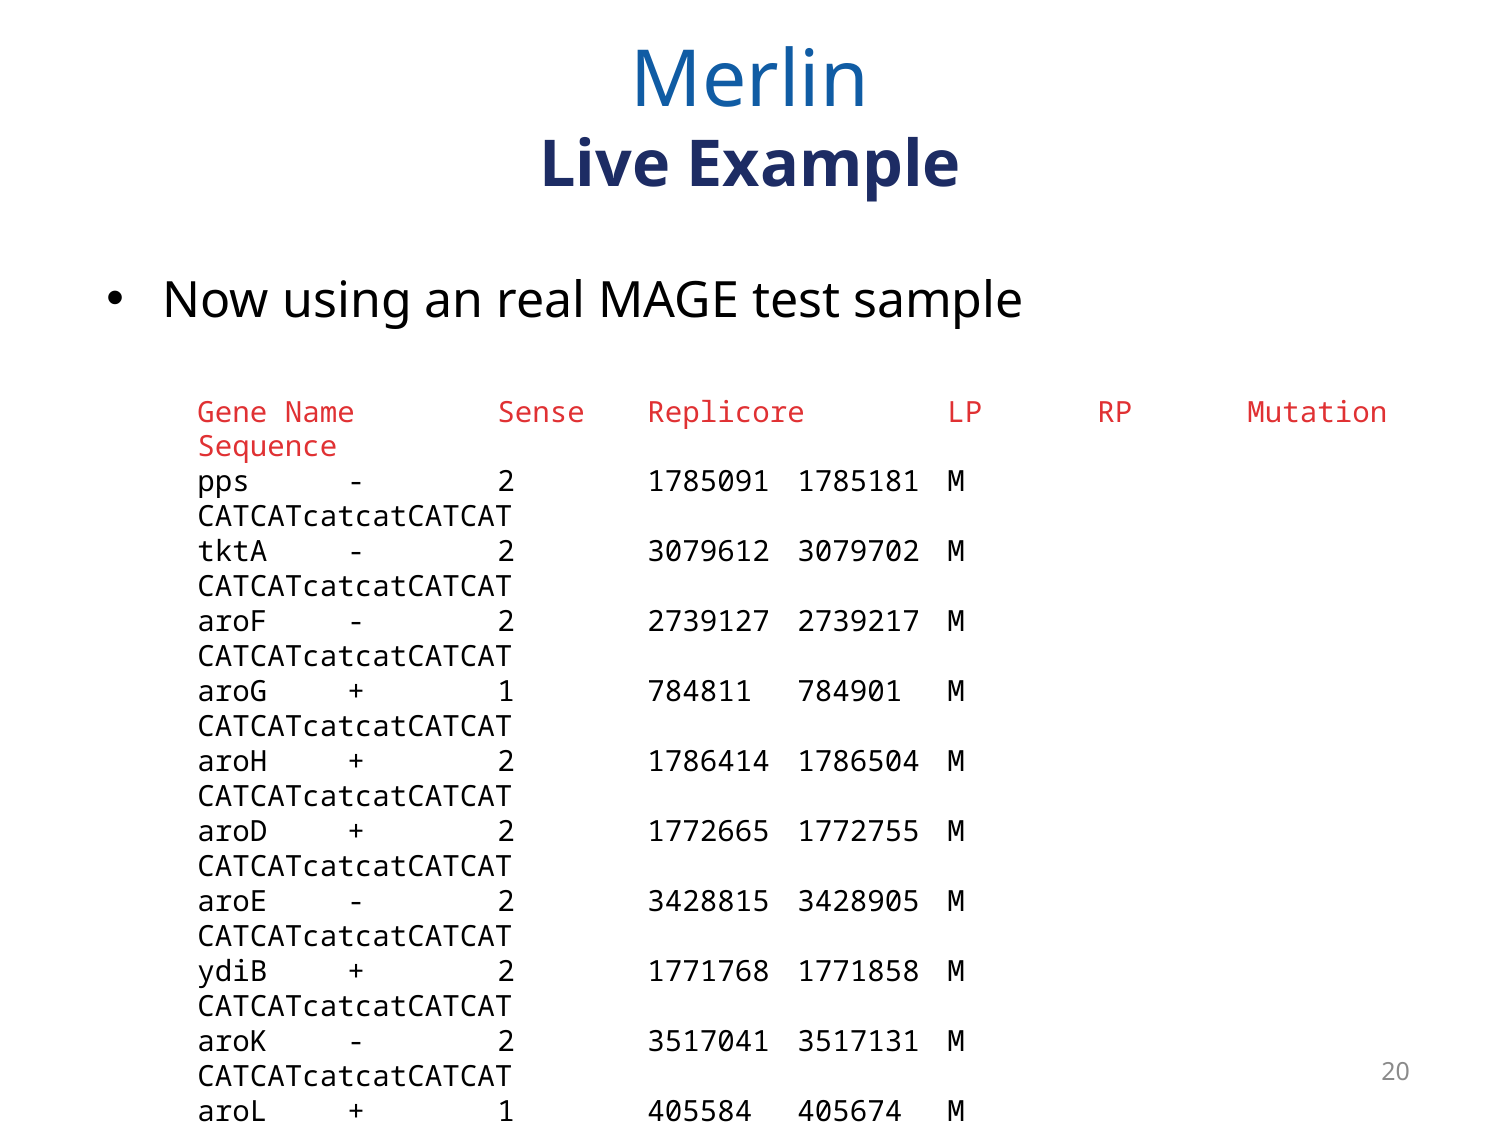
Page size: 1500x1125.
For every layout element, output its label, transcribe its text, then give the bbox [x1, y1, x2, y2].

text_box Now using an real MAGE test sample [91, 259, 1463, 382]
title Merlin Live Example [75, 19, 1425, 208]
slide_number 20 [1074, 1042, 1425, 1103]
text_box Gene Name Sense Replicore LP RP Mutation Sequence pps - 2 1785091 1785181 M CATCATcatcatCATCAT tktA - 2 3079612 3079702 M CATCATcatcatCATCAT aroF - 2 2739127 2739217 M CATCATcatcatCATCAT aroG + 1 784811 784901 M CATCATcatcatCATCAT aroH + 2 1786414 1786504 M CATCATcatcatCATCAT aroD + 2 1772665 1772755 M CATCATcatcatCATCAT aroE - 2 3428815 3428905 M CATCATcatcatCATCAT ydiB + 2 1771768 1771858 M CATCATcatcatCATCAT aroK - 2 3517041 3517131 M CATCATcatcatCATCAT aroL + 1 405584 405674 M CATCATcatcatCATCAT aroA + 1 957990 958080 M CATCATcatcatCATCAT aroC - 2 2445450 2445540 M CATCATcatcatCATCAT trpE - 1 1320925 1321015 M CATCATcatcatCATCAT trpD - 1 1319363 1319453 M CATCATcatcatCATCAT trpC - 1 1317764 1317854 M CATCATcatcatCATCAT trpA - 1 1315201 1315291 M CATCATcatcatCATCAT trpB - 1 1316394 1316484 M CATCATcatcatCATCAT crp + 2 3484097 3484187 M CATCATcatcatCATCAT [182, 385, 1425, 1125]
